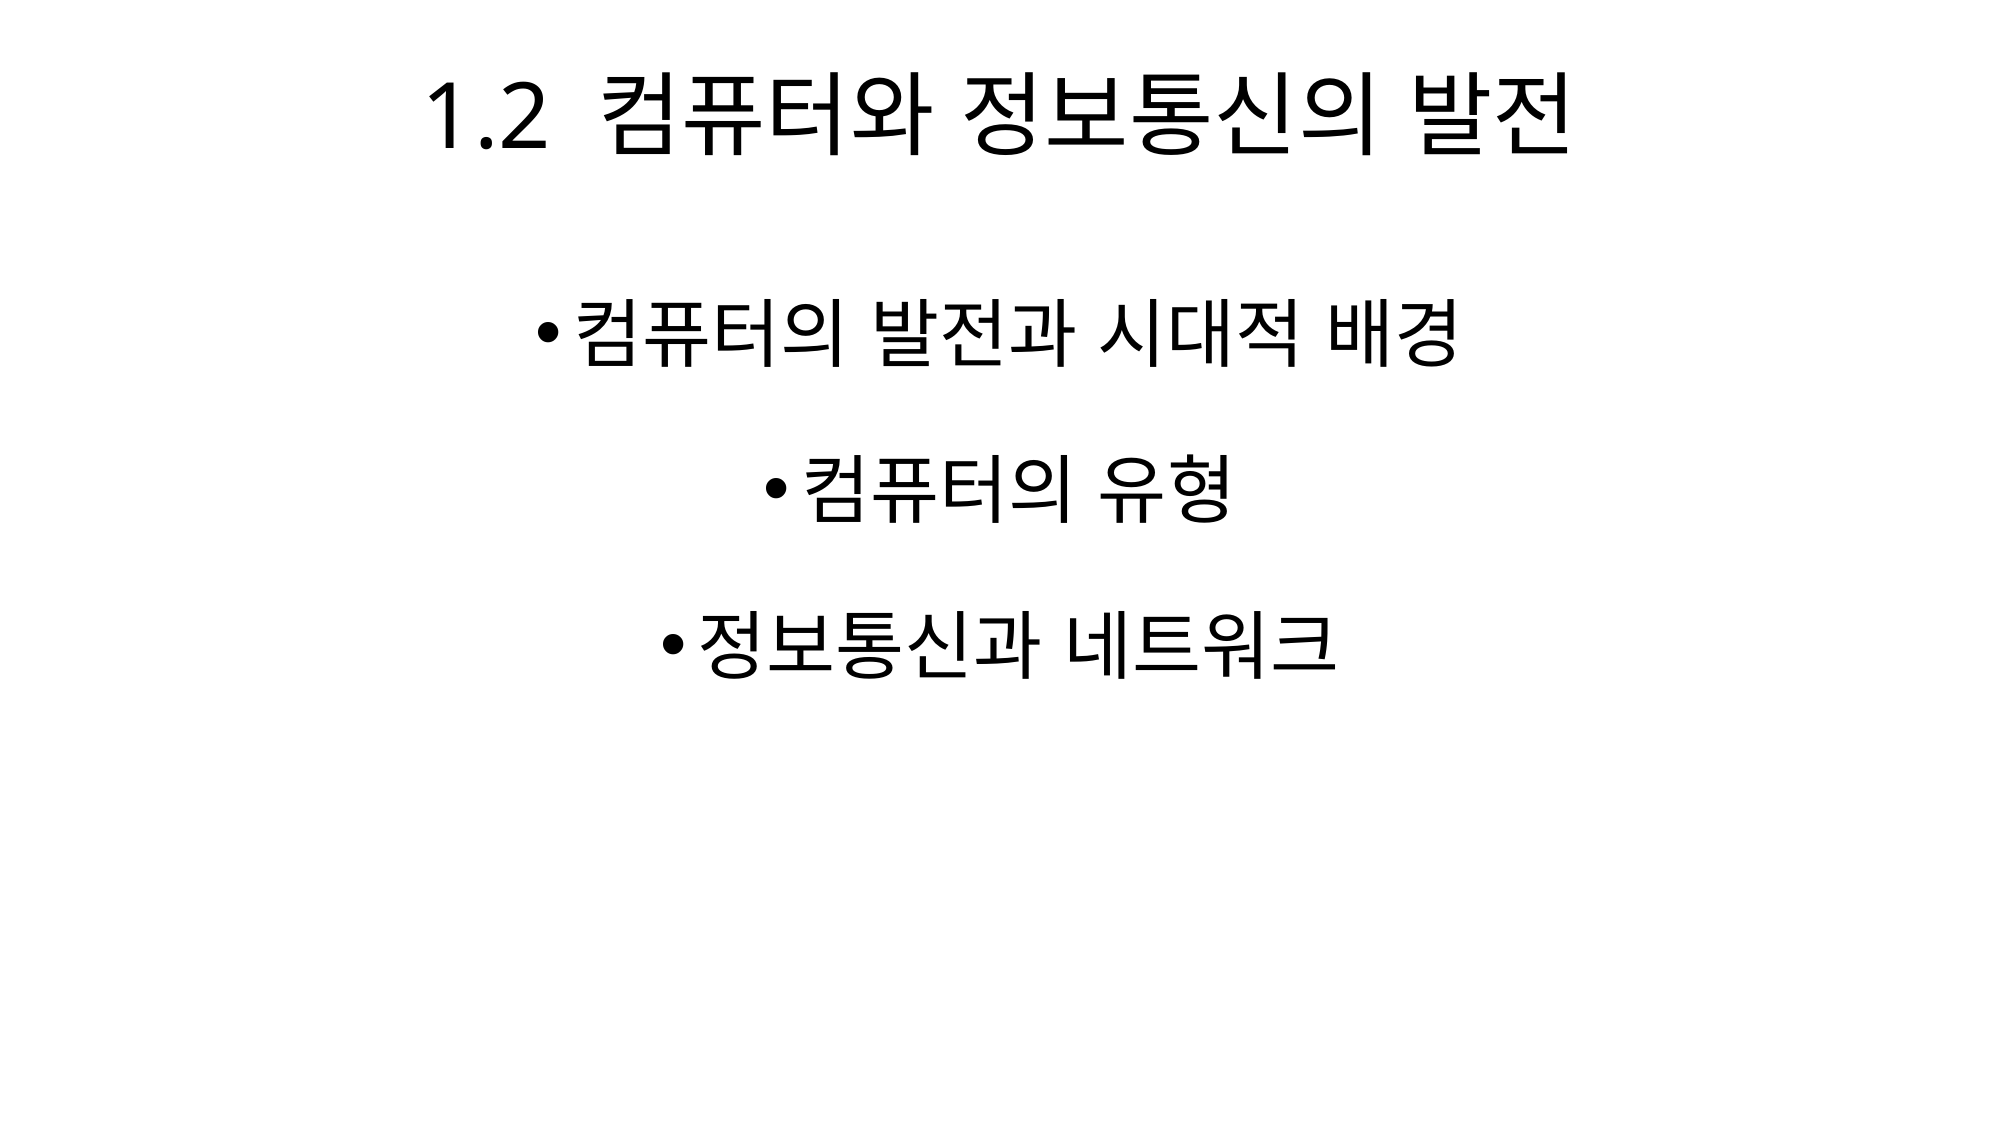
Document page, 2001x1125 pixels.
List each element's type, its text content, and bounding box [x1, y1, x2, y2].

title 1.2 컴퓨터와 정보통신의 발전 [0, 3, 2000, 234]
list 컴퓨터의 발전과 시대적 배경 컴퓨터의 유형 정보통신과 네트워크 [0, 234, 2000, 1125]
